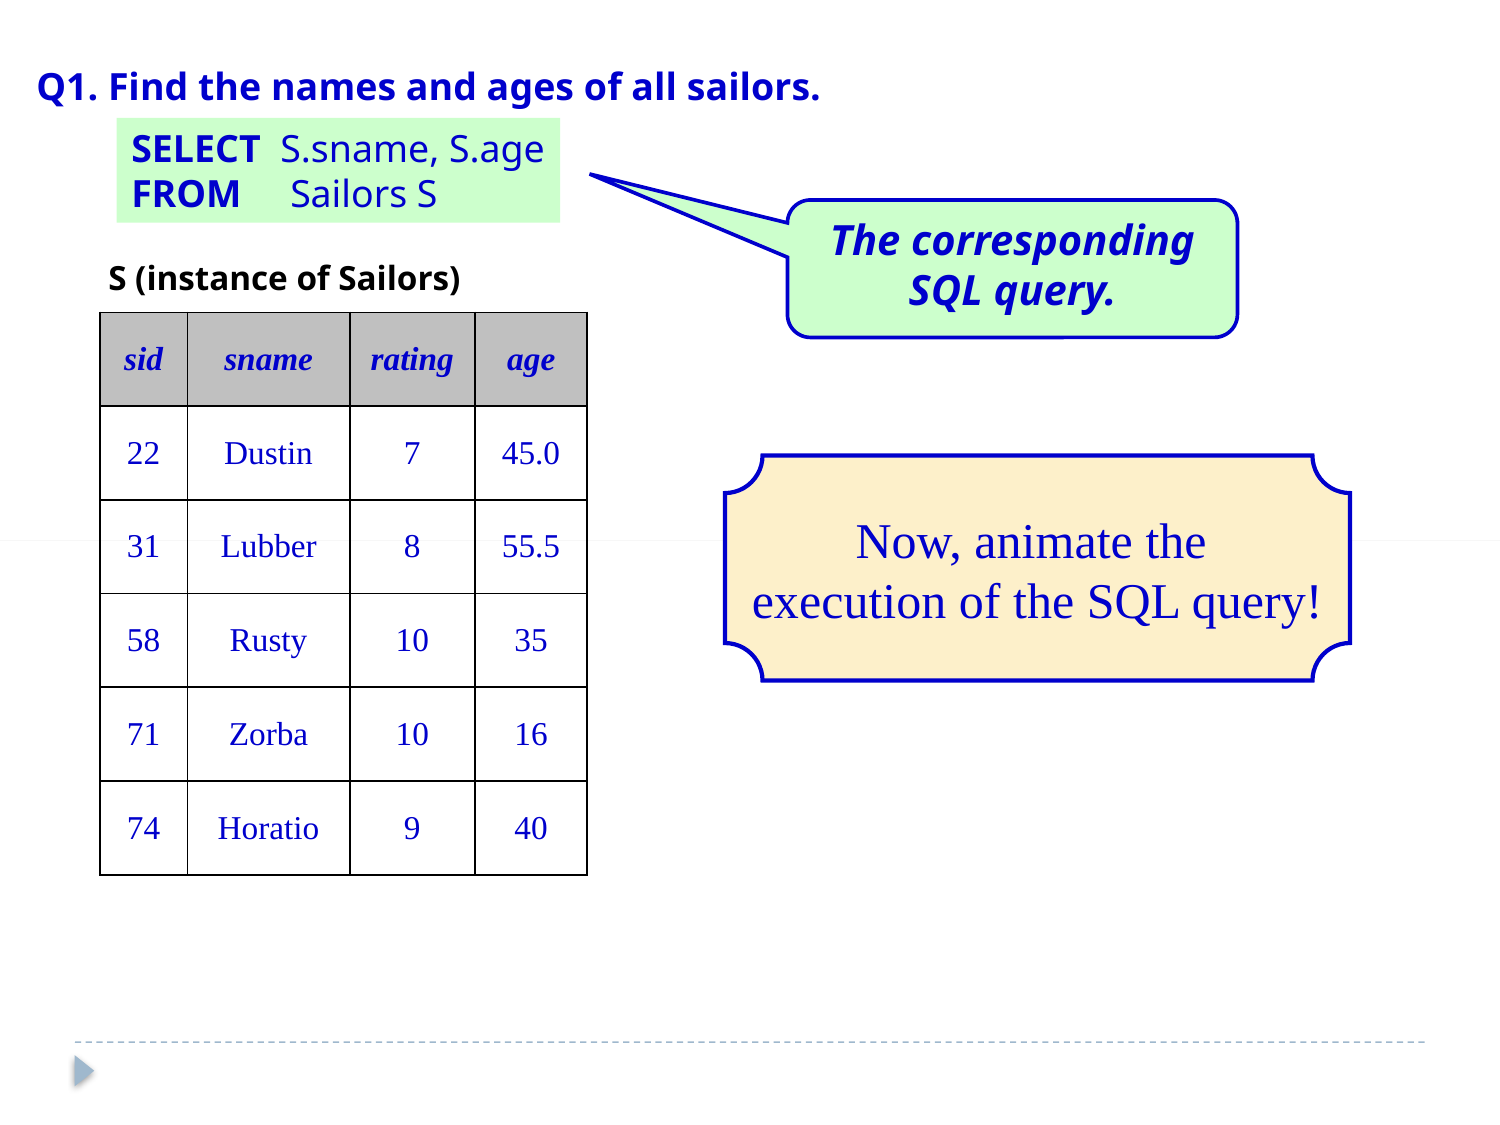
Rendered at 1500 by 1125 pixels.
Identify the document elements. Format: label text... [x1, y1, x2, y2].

table_header rating [351, 313, 474, 405]
table_cell 45.0 [476, 407, 586, 499]
table_cell 7 [351, 407, 474, 499]
text_box Now, animate the execution of the SQL query! [725, 455, 1351, 681]
table_cell 35 [476, 594, 586, 686]
table_cell Zorba [188, 688, 349, 780]
text_box The corresponding SQL query. [589, 173, 1238, 338]
table_cell 58 [101, 594, 187, 686]
table_cell 8 [351, 501, 474, 593]
table_cell Lubber [188, 501, 349, 593]
table_cell 31 [101, 501, 187, 593]
text_box Q1. Find the names and ages of all sailors. [21, 55, 837, 116]
table_cell Horatio [188, 782, 349, 874]
table_cell 10 [351, 688, 474, 780]
text_box SELECT S.sname, S.age FROM Sailors S [116, 117, 561, 223]
table_cell Rusty [188, 594, 349, 686]
table_cell 22 [101, 407, 187, 499]
table_cell 10 [351, 594, 474, 686]
table_cell 71 [101, 688, 187, 780]
table_header age [476, 313, 586, 405]
table_header sname [188, 313, 349, 405]
table_cell 16 [476, 688, 586, 780]
table_cell 74 [101, 782, 187, 874]
table_cell 40 [476, 782, 586, 874]
text_box S (instance of Sailors) [93, 249, 476, 305]
table_cell 55.5 [476, 501, 586, 593]
table_cell Dustin [188, 407, 349, 499]
table_cell 9 [351, 782, 474, 874]
table_header sid [101, 313, 187, 405]
